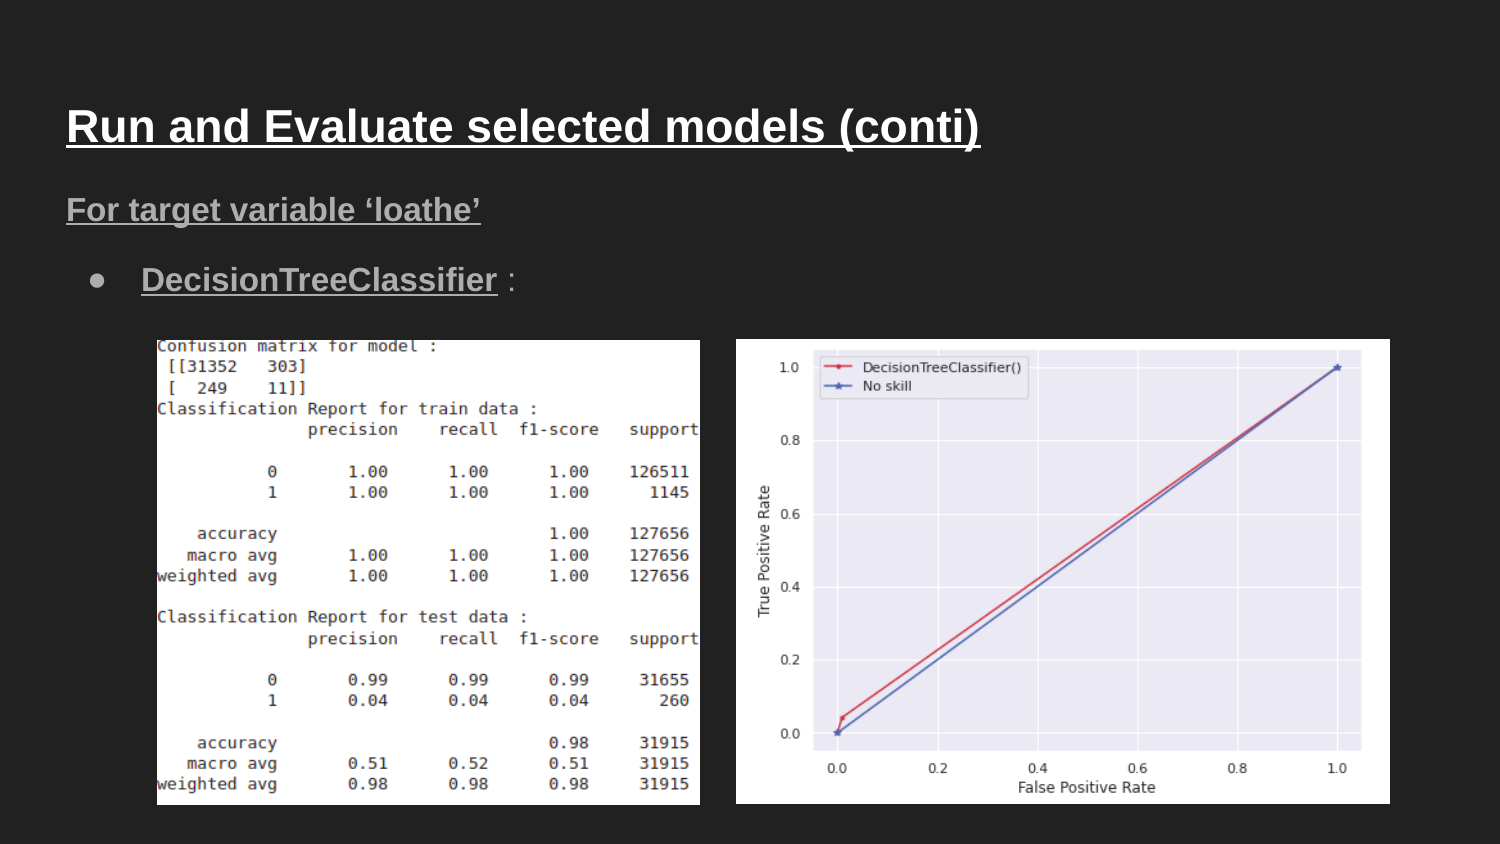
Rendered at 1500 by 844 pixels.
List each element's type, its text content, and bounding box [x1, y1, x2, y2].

title Run and Evaluate selected models (conti) [51, 72, 1449, 166]
list For target variable ‘loathe’ DecisionTreeClassifier : [51, 166, 1449, 823]
picture [735, 339, 1390, 805]
picture [157, 340, 701, 806]
